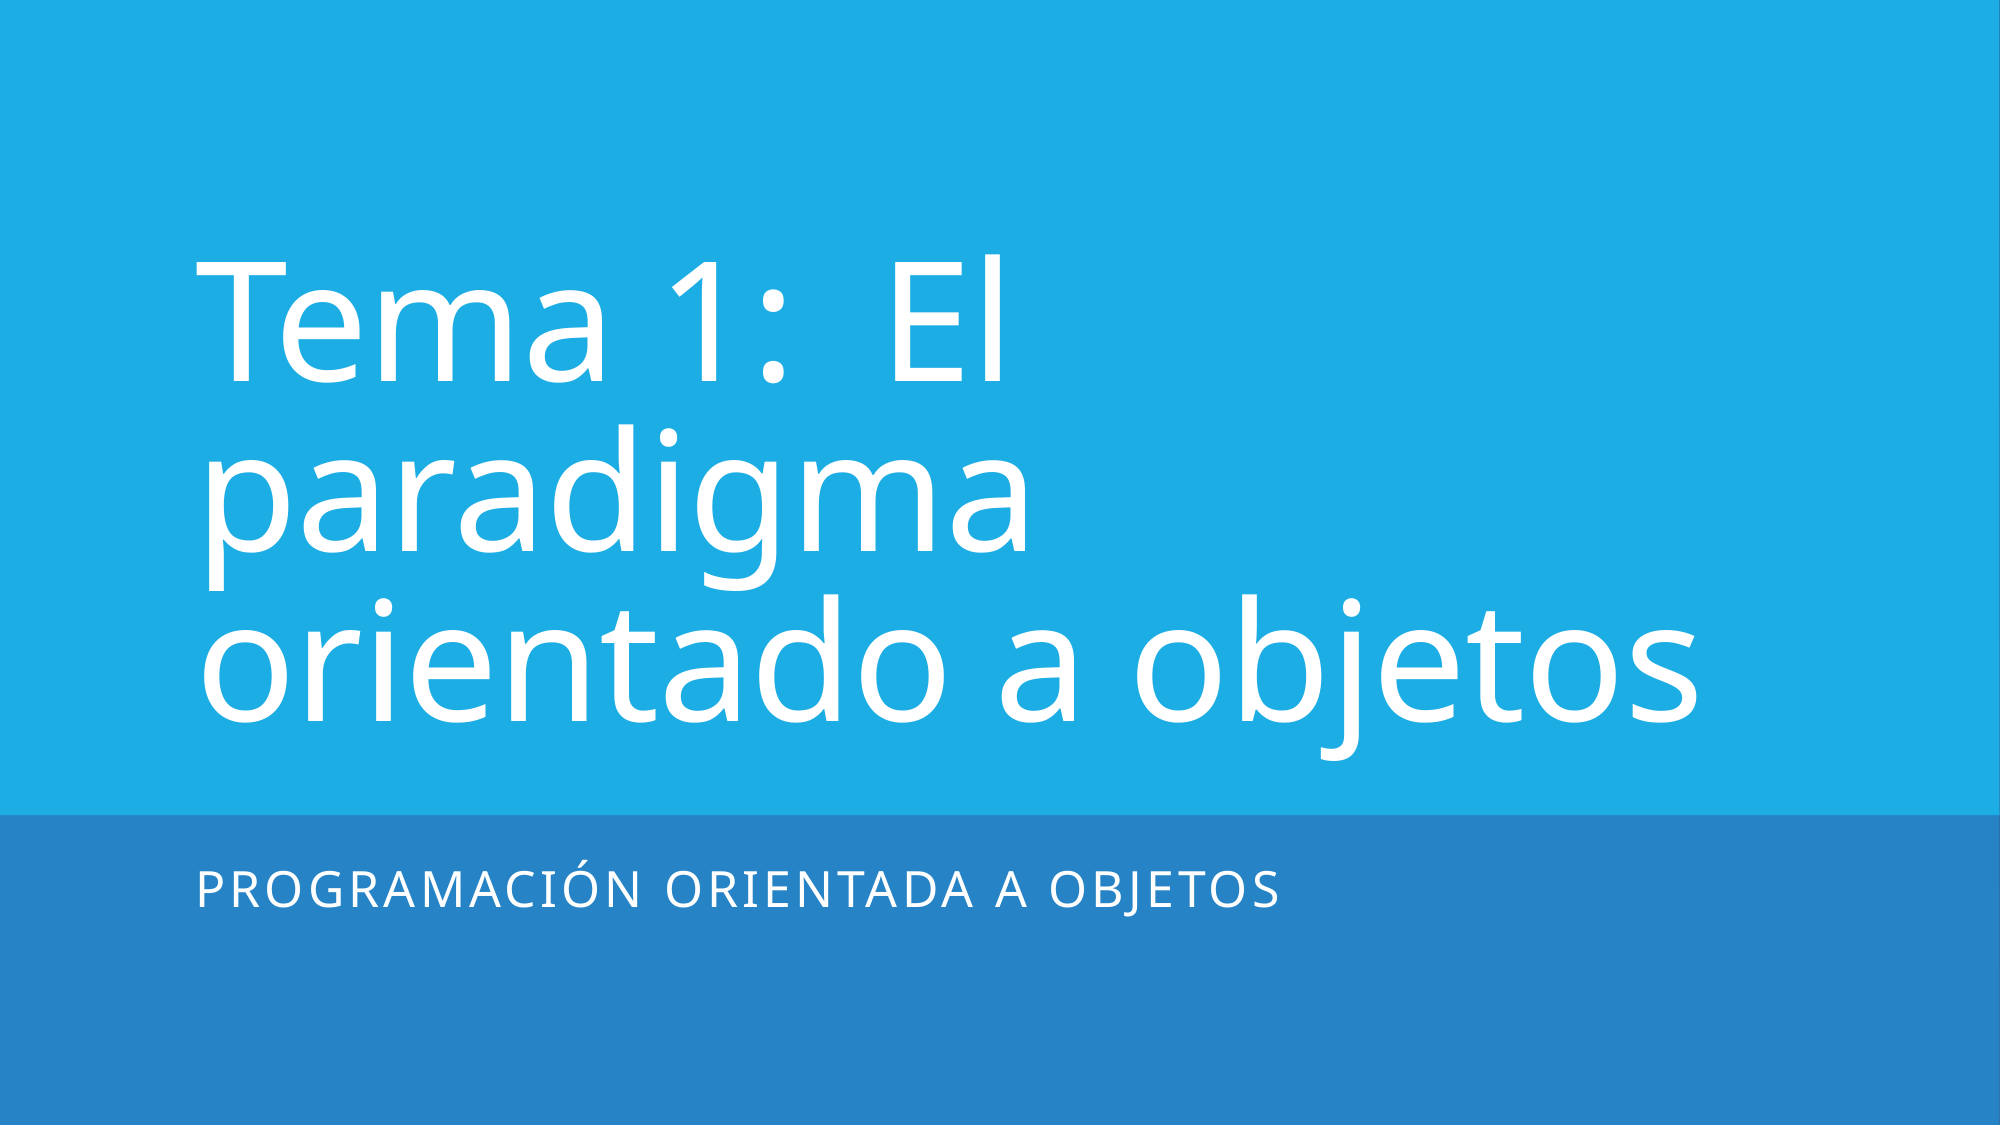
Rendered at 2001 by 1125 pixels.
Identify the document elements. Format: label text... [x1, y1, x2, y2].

title Tema 1: El paradigma orientado a objetos [180, 124, 1830, 763]
text_box [0, 0, 2000, 816]
text_box [0, 816, 2000, 1125]
subtitle Programación orientada a objetos [180, 857, 1831, 1045]
